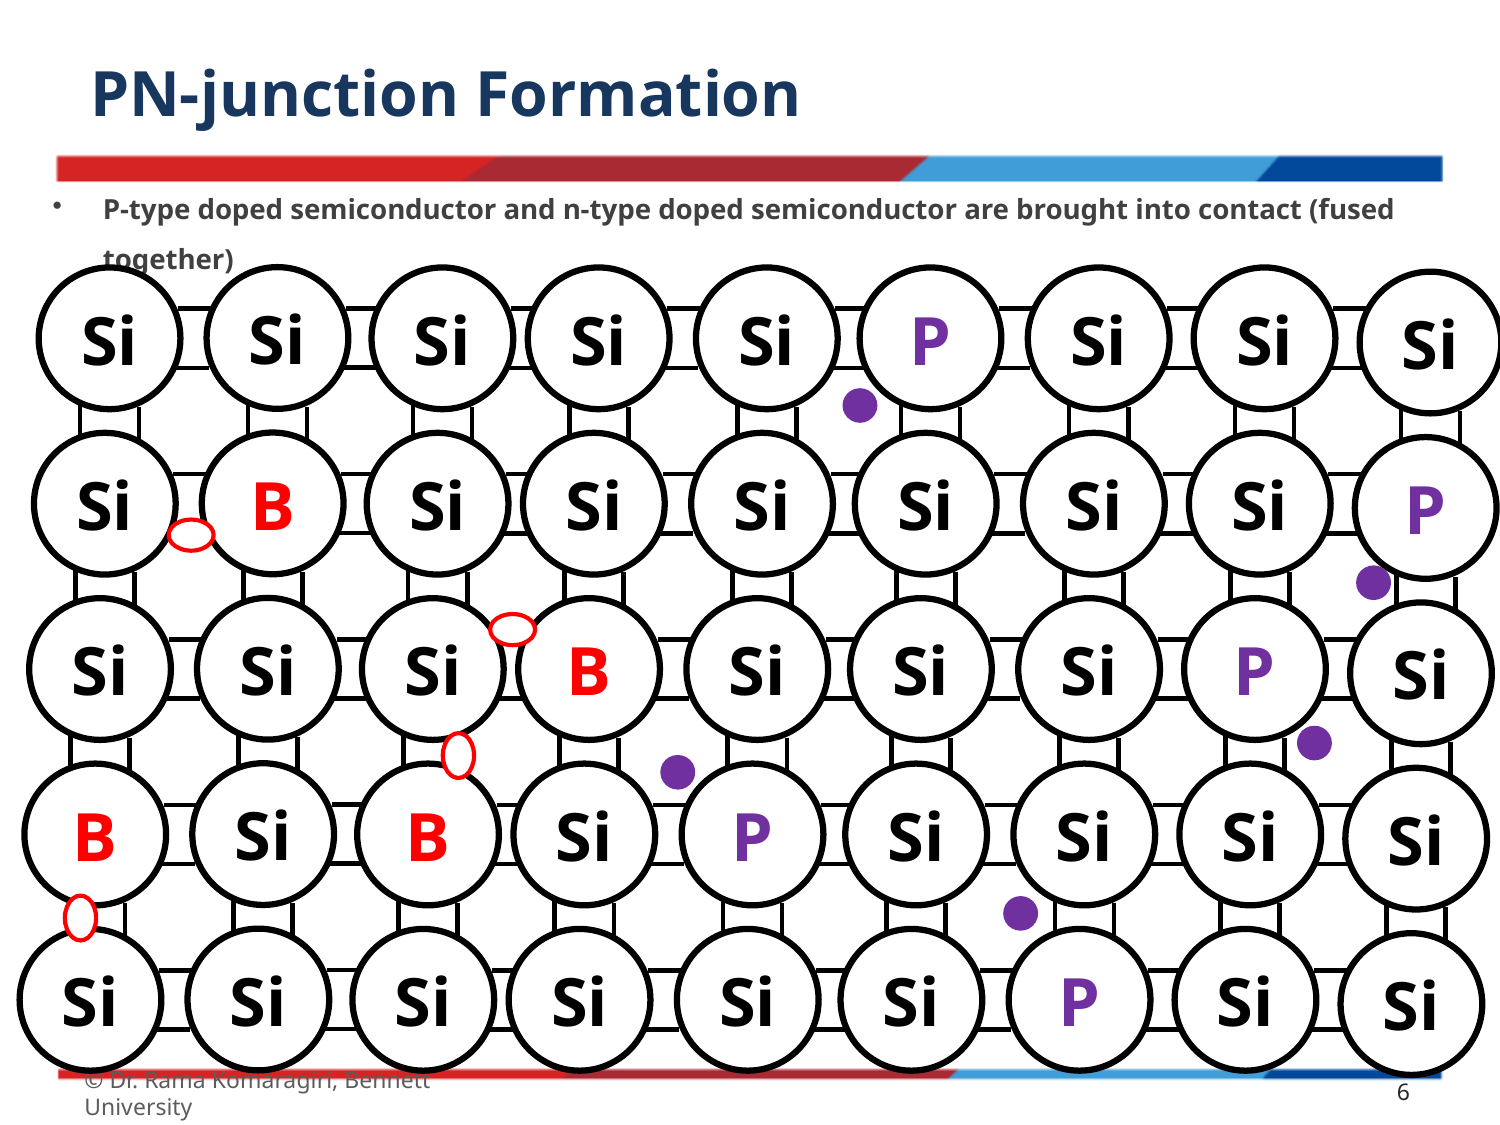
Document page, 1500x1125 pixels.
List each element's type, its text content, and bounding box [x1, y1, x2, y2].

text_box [24, 763, 189, 927]
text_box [19, 928, 186, 1071]
picture [0, 0, 1500, 1125]
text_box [1174, 928, 1350, 1071]
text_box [1193, 267, 1369, 431]
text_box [361, 597, 516, 761]
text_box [513, 763, 679, 927]
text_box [1179, 763, 1355, 927]
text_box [859, 267, 1025, 431]
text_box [1022, 432, 1187, 596]
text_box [206, 266, 370, 430]
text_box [366, 432, 521, 596]
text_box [1359, 271, 1500, 439]
text_box Si [1354, 951, 1485, 1078]
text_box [192, 762, 355, 927]
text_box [1188, 432, 1365, 596]
title PN-junction Formation [75, 12, 1425, 168]
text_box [508, 928, 675, 1071]
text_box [517, 597, 685, 761]
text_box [38, 267, 204, 431]
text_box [1345, 767, 1488, 943]
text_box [690, 432, 853, 596]
list P-type doped semiconductor and n-type doped semiconductor are brought into contact (fused together) [37, 168, 1475, 270]
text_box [844, 763, 1011, 927]
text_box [33, 432, 199, 596]
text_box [356, 763, 511, 927]
footer © Dr. Rama Komaragiri, Bennett University [69, 1079, 545, 1124]
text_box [1013, 763, 1177, 927]
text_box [1183, 597, 1360, 761]
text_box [840, 928, 1007, 1071]
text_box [686, 597, 848, 761]
picture [1350, 1045, 1365, 1062]
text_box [1017, 597, 1182, 761]
picture [1350, 943, 1370, 963]
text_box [527, 267, 693, 431]
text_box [352, 928, 507, 1071]
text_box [201, 432, 365, 596]
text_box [695, 267, 857, 431]
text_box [1354, 436, 1497, 607]
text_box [1008, 928, 1173, 1071]
slide_number 6 [1074, 1062, 1426, 1124]
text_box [196, 597, 360, 761]
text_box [849, 597, 1016, 761]
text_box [371, 267, 525, 431]
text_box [1027, 267, 1191, 431]
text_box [522, 432, 689, 596]
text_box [676, 928, 839, 1071]
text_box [854, 432, 1021, 596]
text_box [28, 597, 195, 761]
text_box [187, 928, 351, 1071]
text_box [1349, 602, 1493, 778]
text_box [681, 763, 842, 927]
